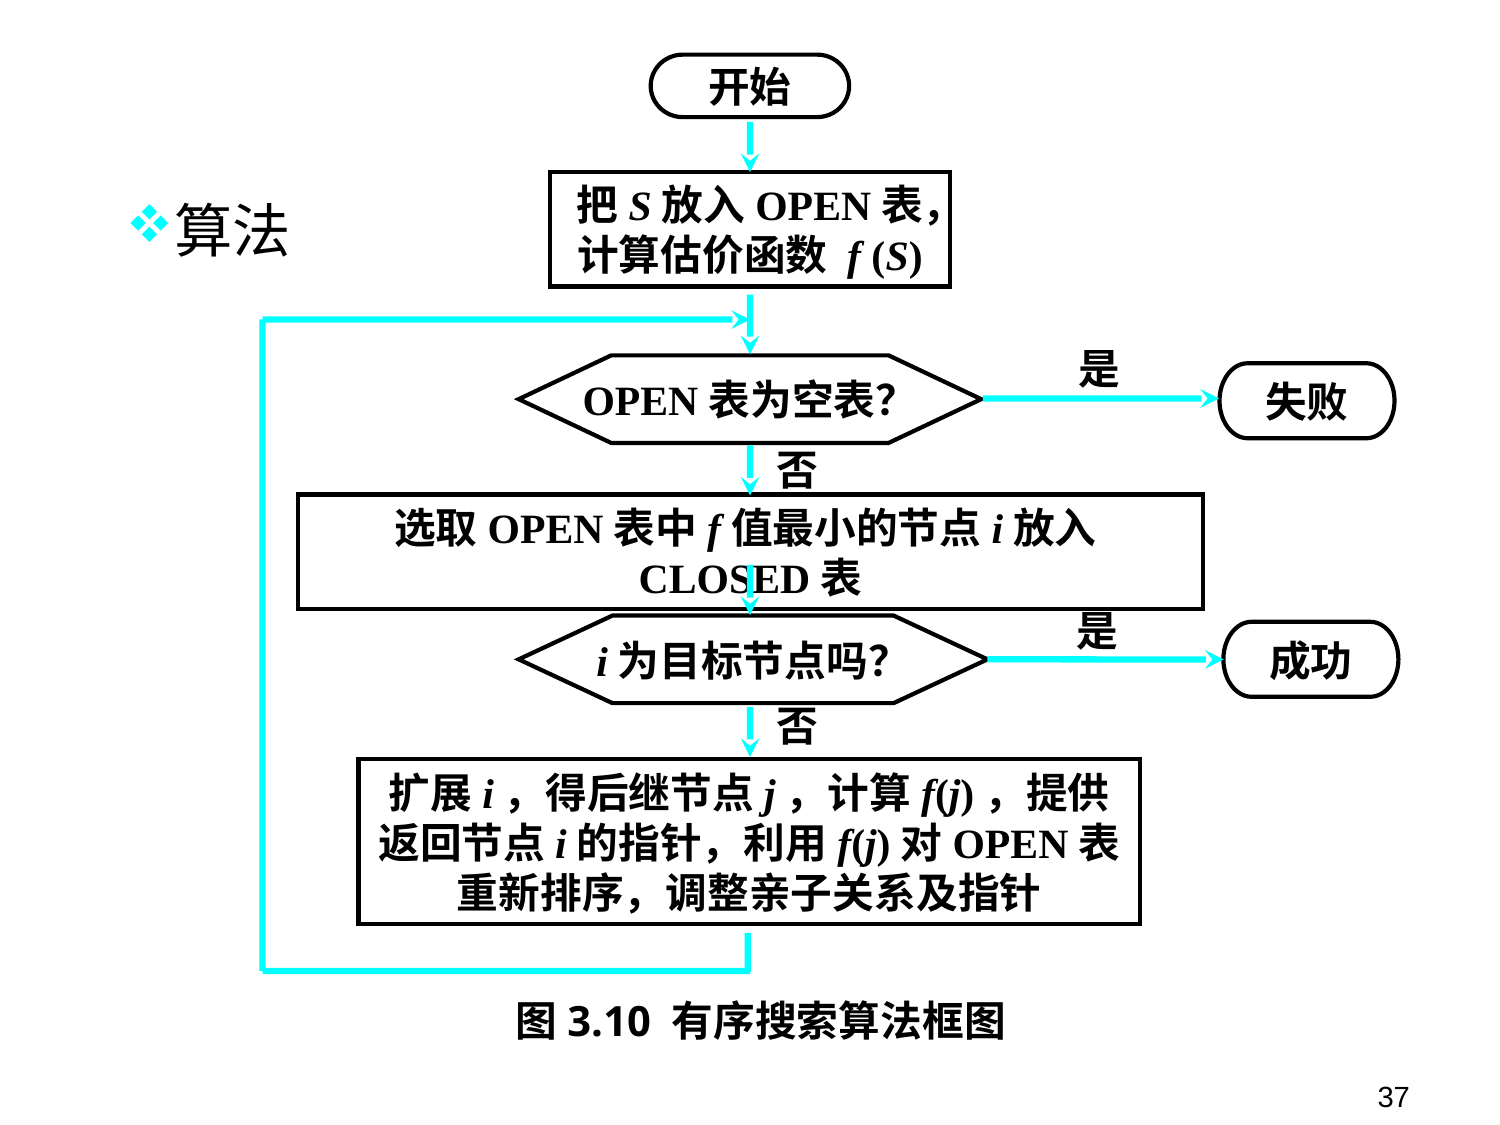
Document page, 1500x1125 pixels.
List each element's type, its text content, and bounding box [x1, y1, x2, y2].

slide_number 37 [891, 1070, 1426, 1106]
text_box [262, 54, 1399, 972]
text_box 算法 [112, 187, 262, 272]
text_box 图3.10 有序搜索算法框图 [500, 987, 1064, 1053]
